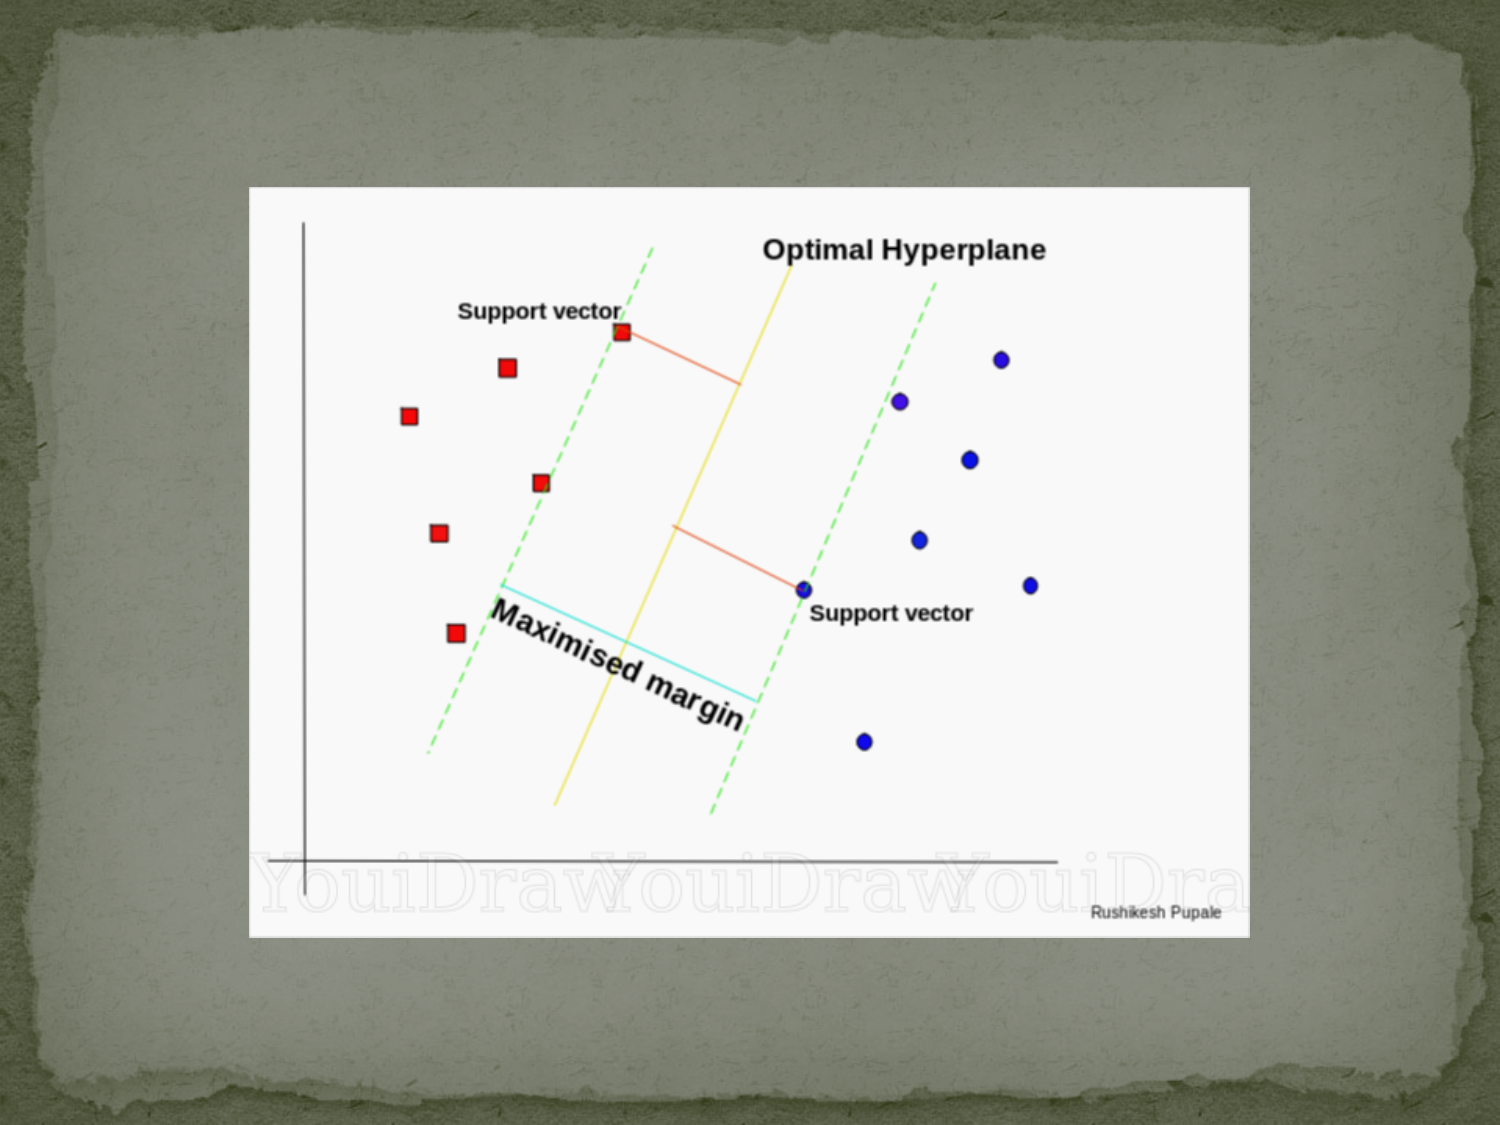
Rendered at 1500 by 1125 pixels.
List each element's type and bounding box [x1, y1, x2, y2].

picture [249, 187, 1251, 938]
